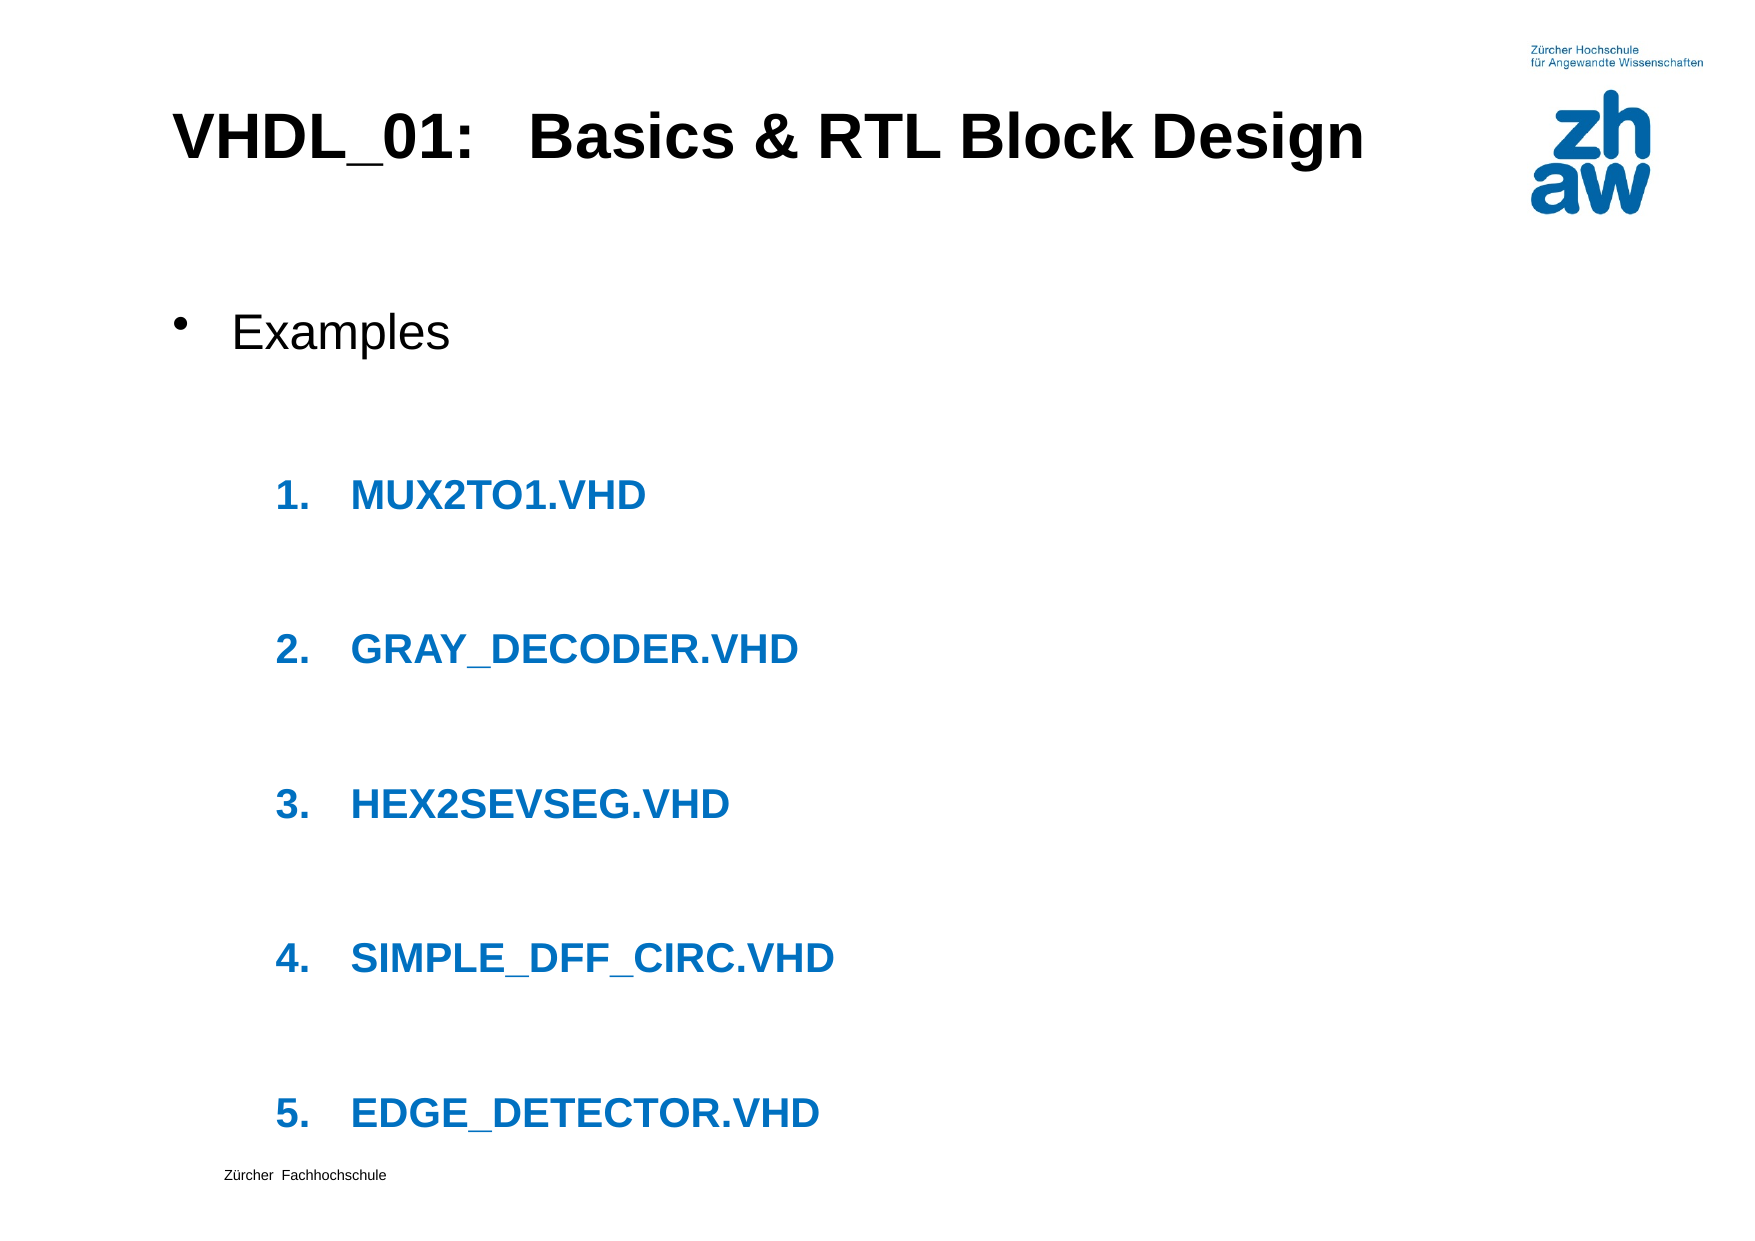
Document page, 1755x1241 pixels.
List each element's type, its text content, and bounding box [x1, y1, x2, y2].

title VHDL_01: Basics & RTL Block Design [172, 104, 1578, 248]
list Examples MUX2TO1.VHD GRAY_DECODER.VHD HEX2SEVSEG.VHD SIMPLE_DFF_CIRC.VHD EDGE_DETECTOR.VHD MODULO_DIVIDER_SIMPLE.VHD MODULO_DIVIDER.VHD [172, 292, 1611, 1199]
picture [1527, 41, 1706, 218]
